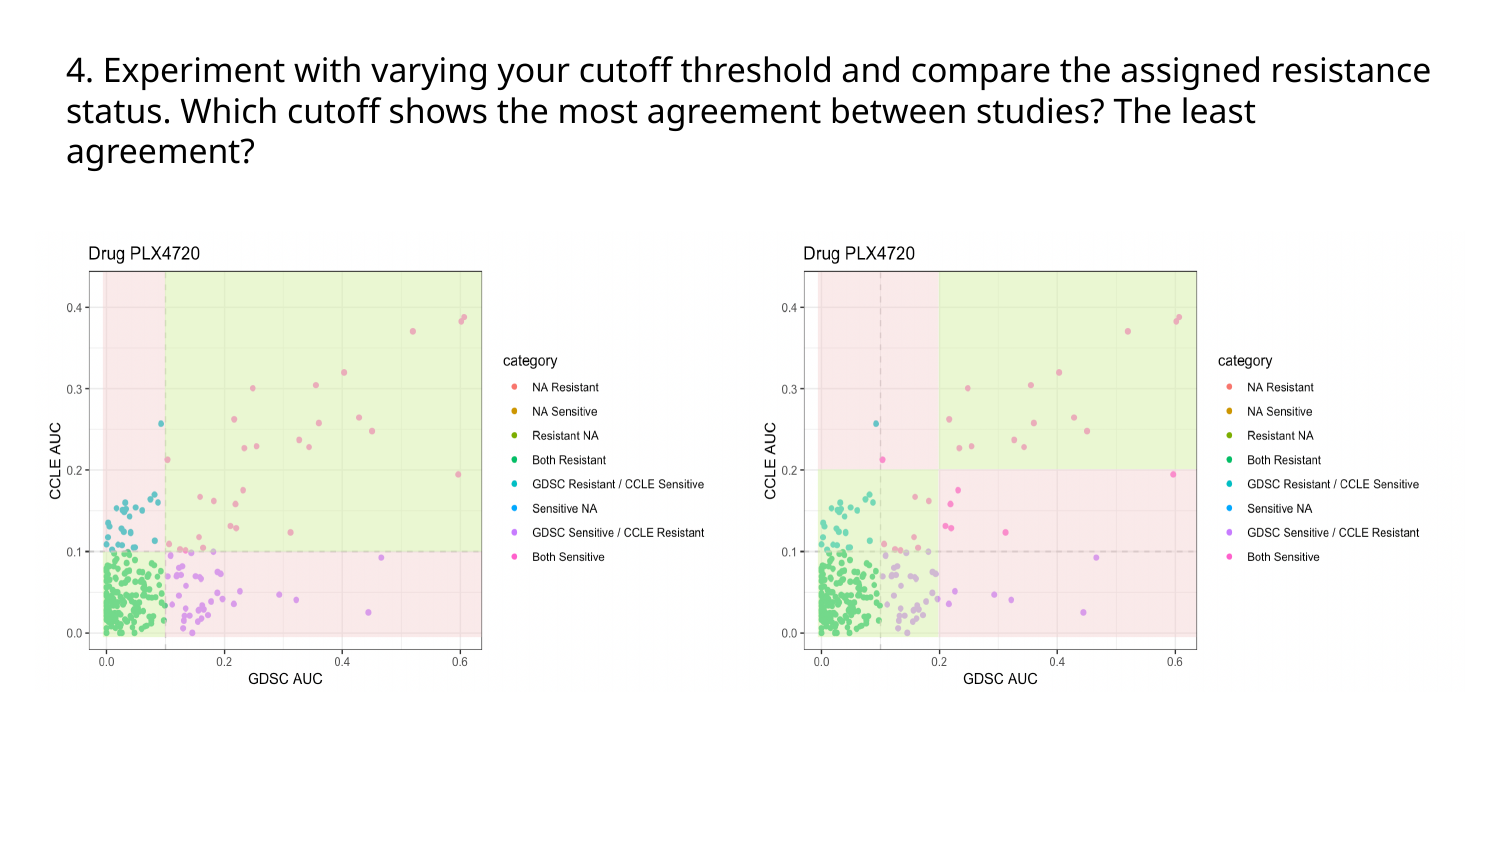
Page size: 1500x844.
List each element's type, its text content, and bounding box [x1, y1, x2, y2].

picture [34, 231, 1466, 692]
title 4. Experiment with varying your cutoff threshold and compare the assigned resistance status. Which cutoff shows the most agreement between studies? The least agreement? [51, 34, 1449, 128]
